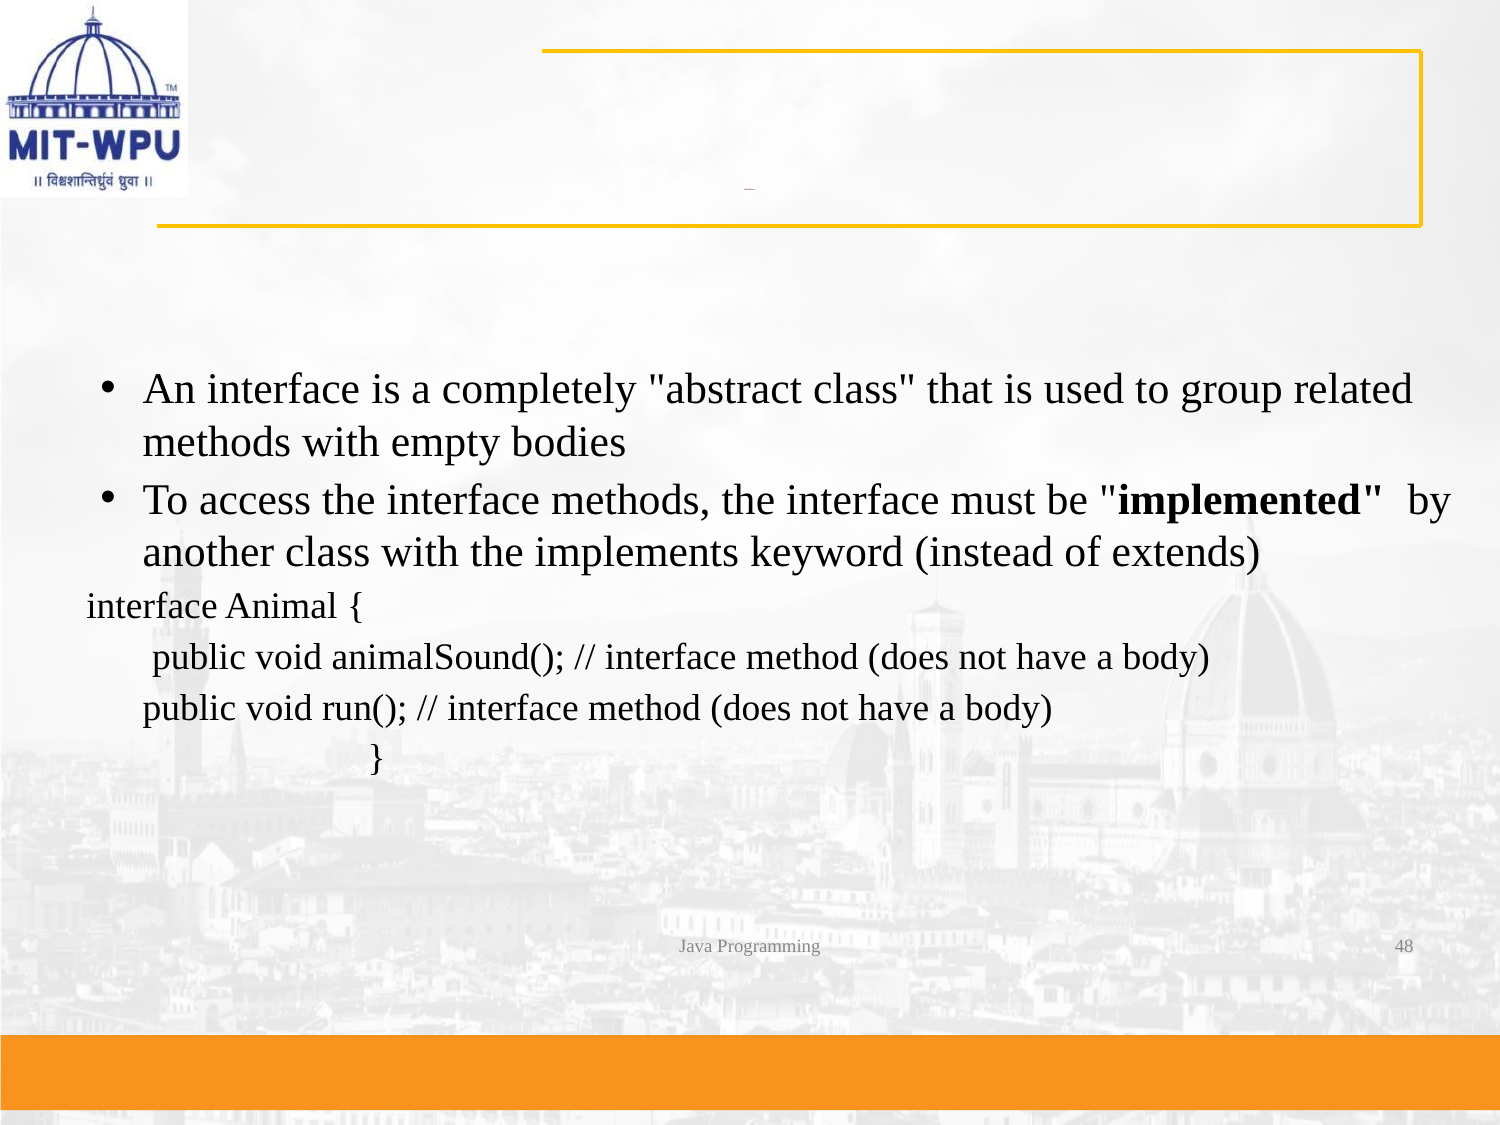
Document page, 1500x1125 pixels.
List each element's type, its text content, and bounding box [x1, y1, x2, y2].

title Interfaces [75, 174, 1425, 200]
list An interface is a completely "abstract class" that is used to group related methods with empty bodies To access the interface methods, the interface must be "implemented" by another class with the implements keyword (instead of extends) interface Animal { public void animalSound(); // interface method (does not have a body) public void run(); // interface method (does not have a body) } [75, 296, 1467, 895]
picture [0, 0, 188, 197]
slide_number ‹#› [1074, 922, 1425, 968]
footer Java Programming [512, 922, 988, 968]
